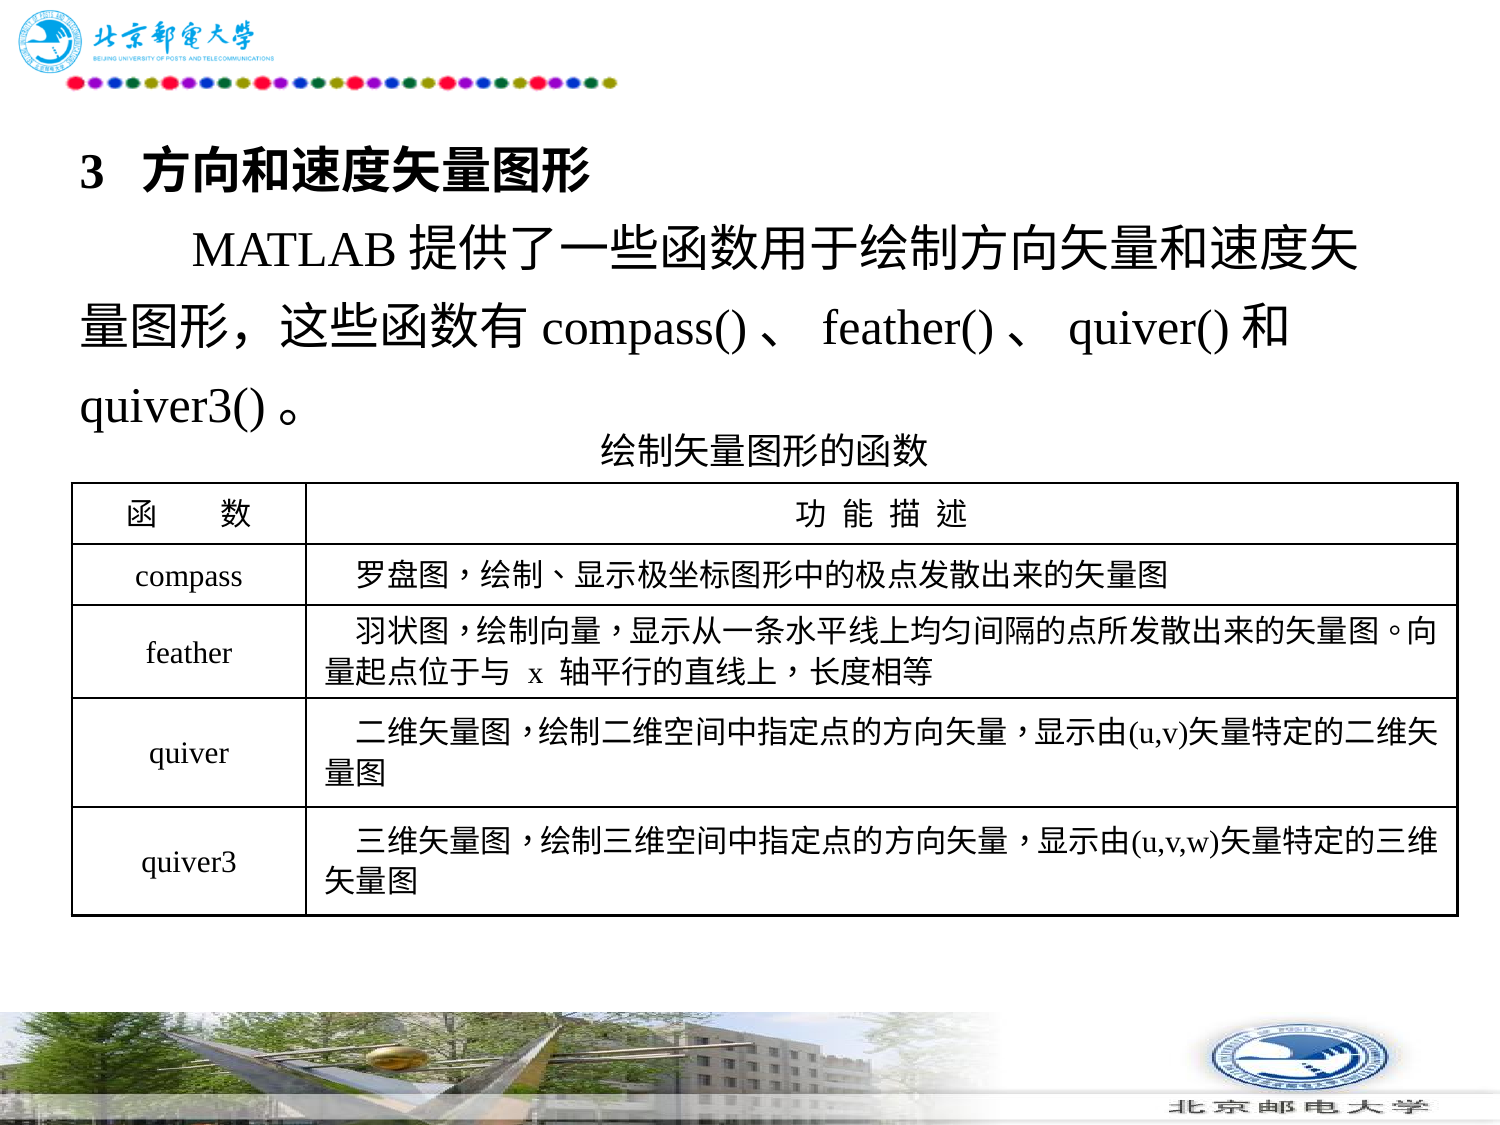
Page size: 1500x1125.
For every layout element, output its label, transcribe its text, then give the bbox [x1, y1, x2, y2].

picture [17, 2, 625, 95]
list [30, 420, 1499, 993]
picture [0, 1012, 1500, 1125]
title 3 方向和速度矢量图形 MATLAB提供了一些函数用于绘制方向矢量和速度矢量图形，这些函数有compass()、feather()、quiver()和quiver3()。 [64, 113, 1397, 197]
